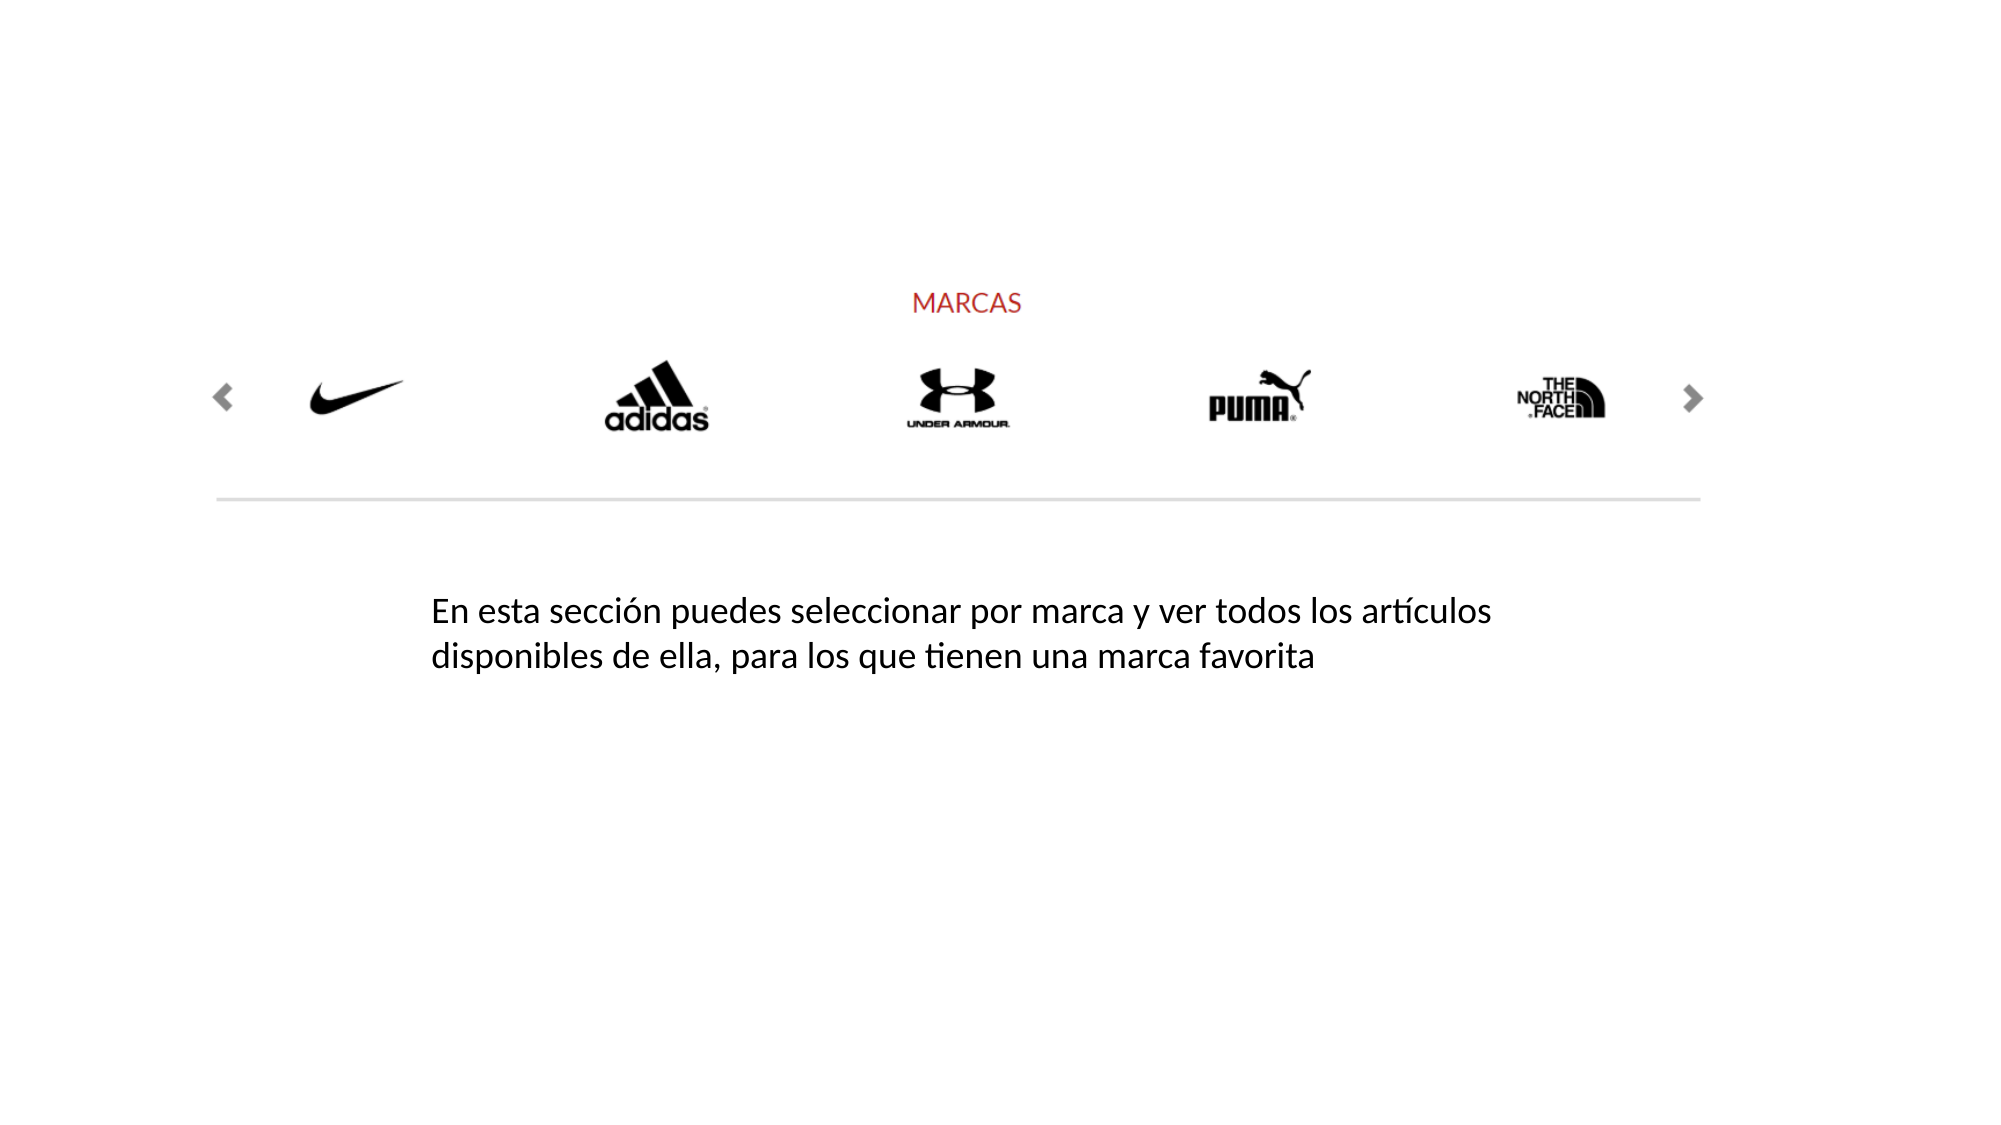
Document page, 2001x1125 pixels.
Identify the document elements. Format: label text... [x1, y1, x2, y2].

text_box En esta sección puedes seleccionar por marca y ver todos los artículos disponibles de ella, para los que tienen una marca favorita [416, 578, 1671, 684]
picture [205, 265, 1718, 513]
